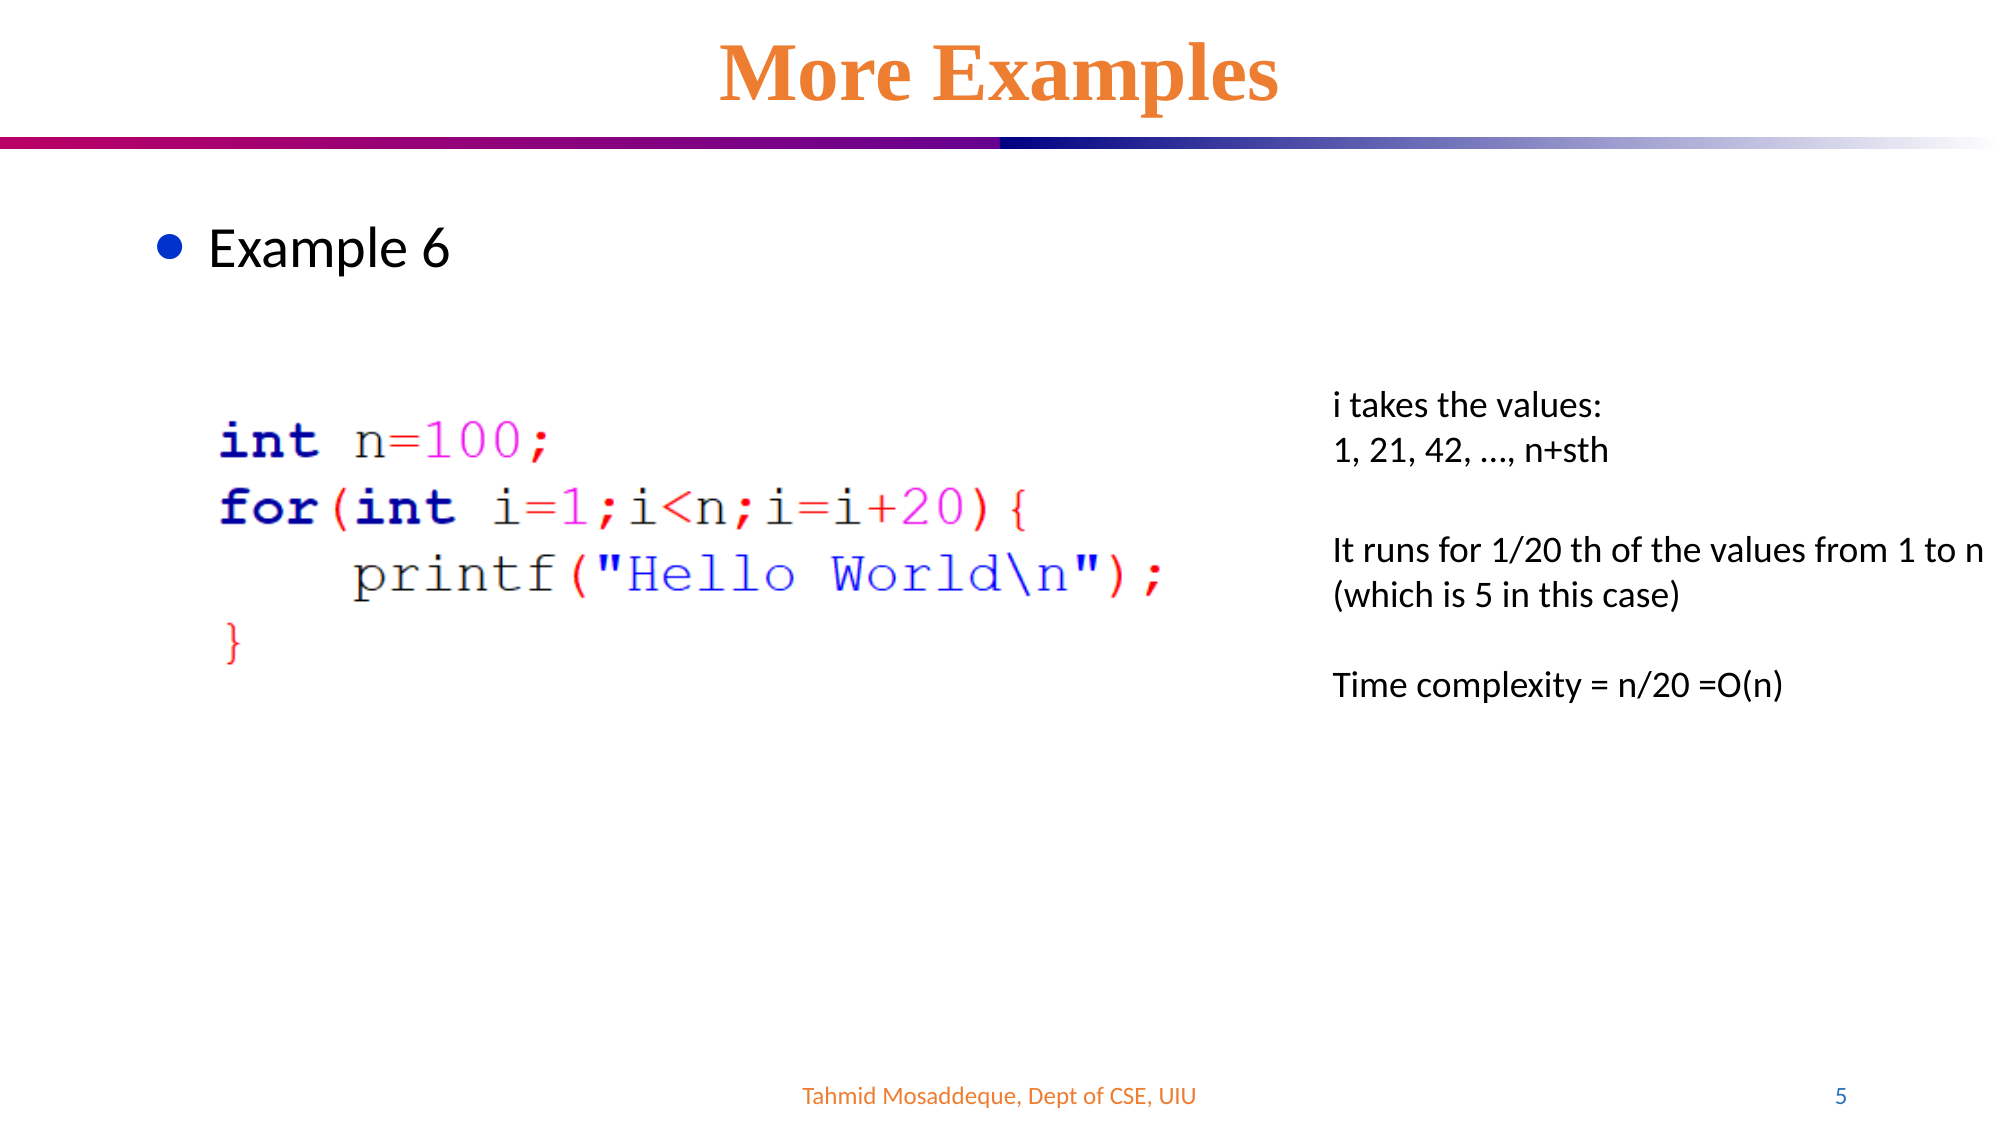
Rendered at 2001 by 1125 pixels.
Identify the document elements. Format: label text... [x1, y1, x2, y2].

slide_number 5 [1412, 1065, 1863, 1125]
list Example 6 [137, 201, 1863, 1014]
text_box i takes the values: 1, 21, 42, …, n+sth [1317, 372, 1629, 478]
picture [203, 391, 1193, 672]
footer Tahmid Mosaddeque, Dept of CSE, UIU [662, 1065, 1338, 1125]
title More Examples [137, 24, 1863, 124]
text_box It runs for 1/20 th of the values from 1 to n (which is 5 in this case) Time complexity = n/20 =O(n) [1317, 517, 2000, 713]
